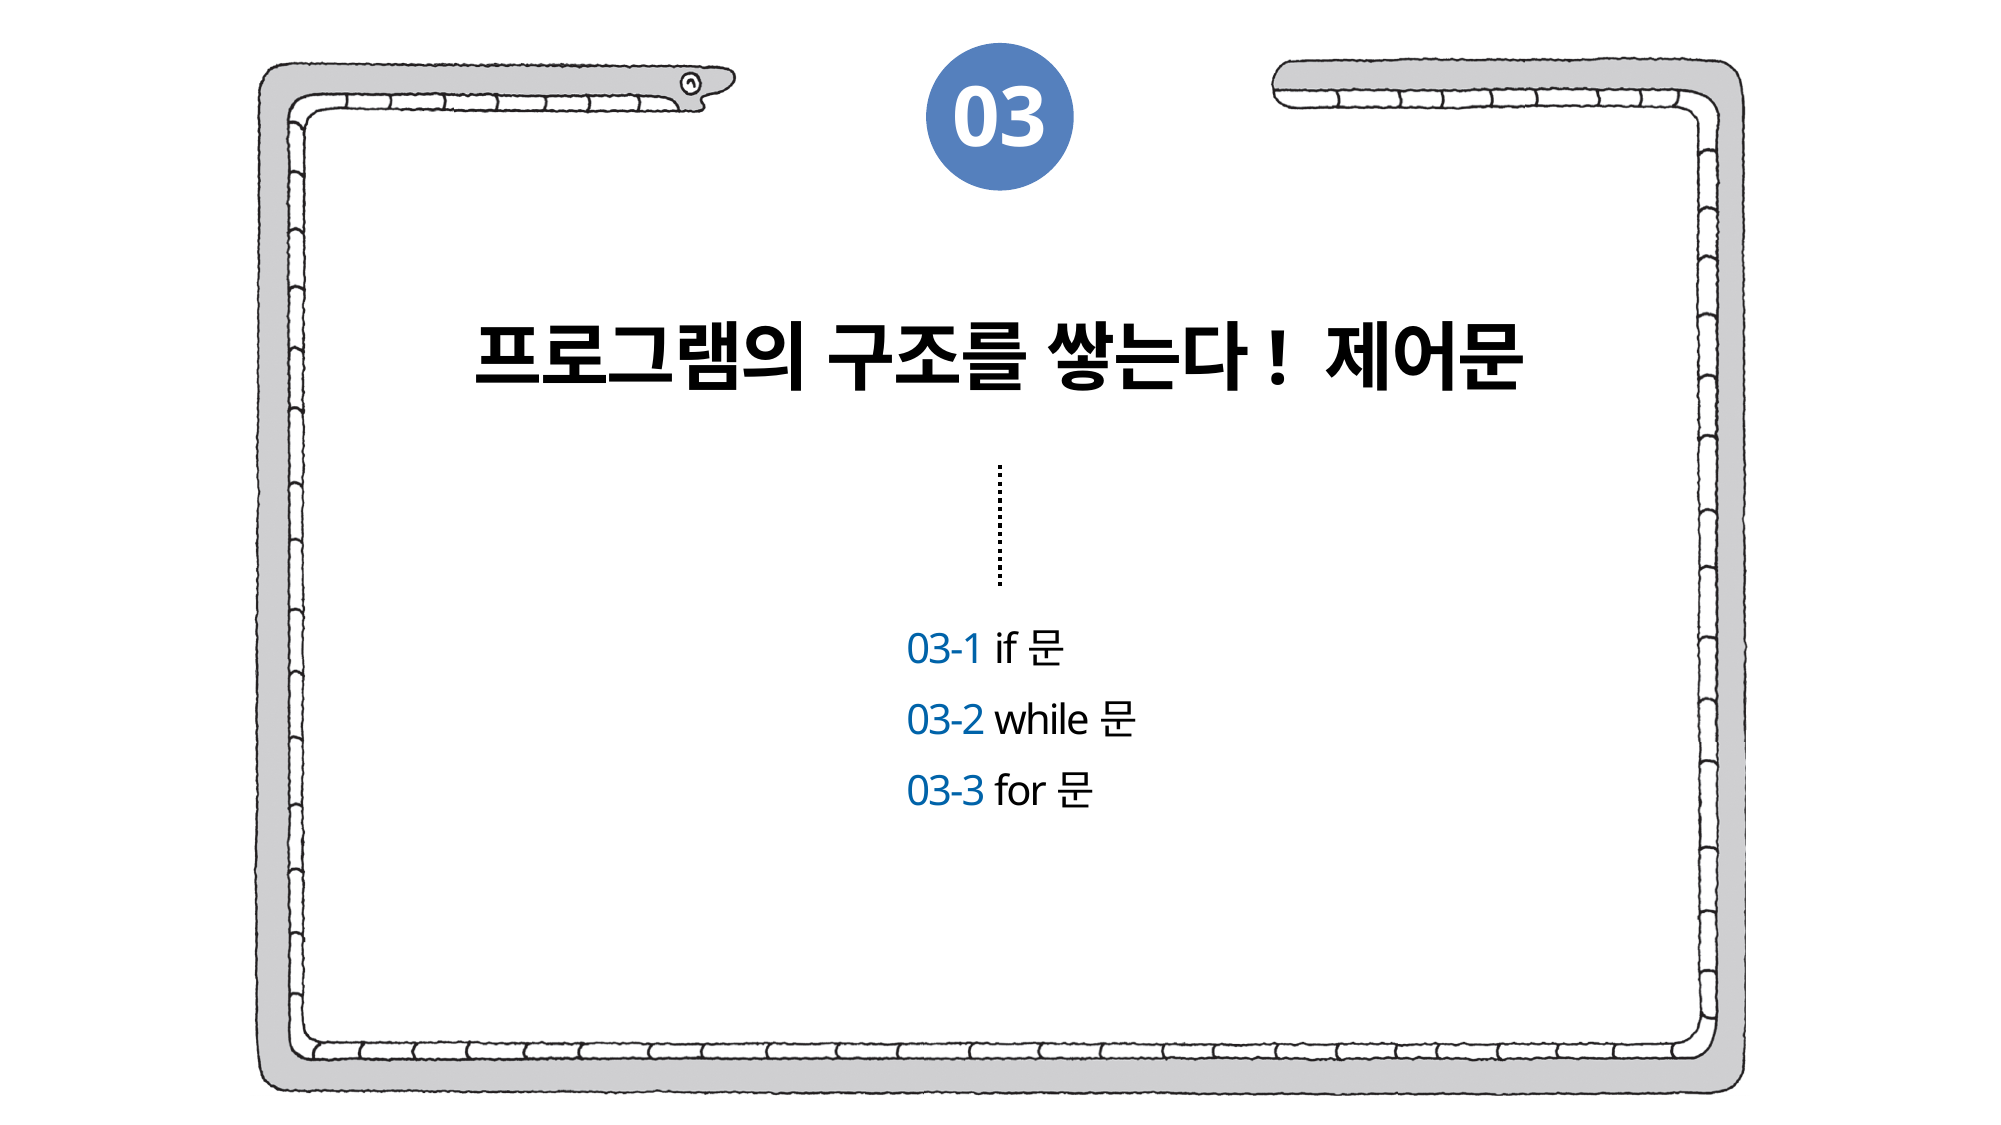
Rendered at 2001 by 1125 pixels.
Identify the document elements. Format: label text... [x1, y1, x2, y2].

picture [250, 55, 1750, 1096]
list 03-1 if문 03-2 while문 03-3 for문 [891, 614, 1524, 991]
list 03 [891, 67, 1109, 158]
list 프로그램의 구조를 쌓는다! 제어문 [401, 279, 1599, 442]
